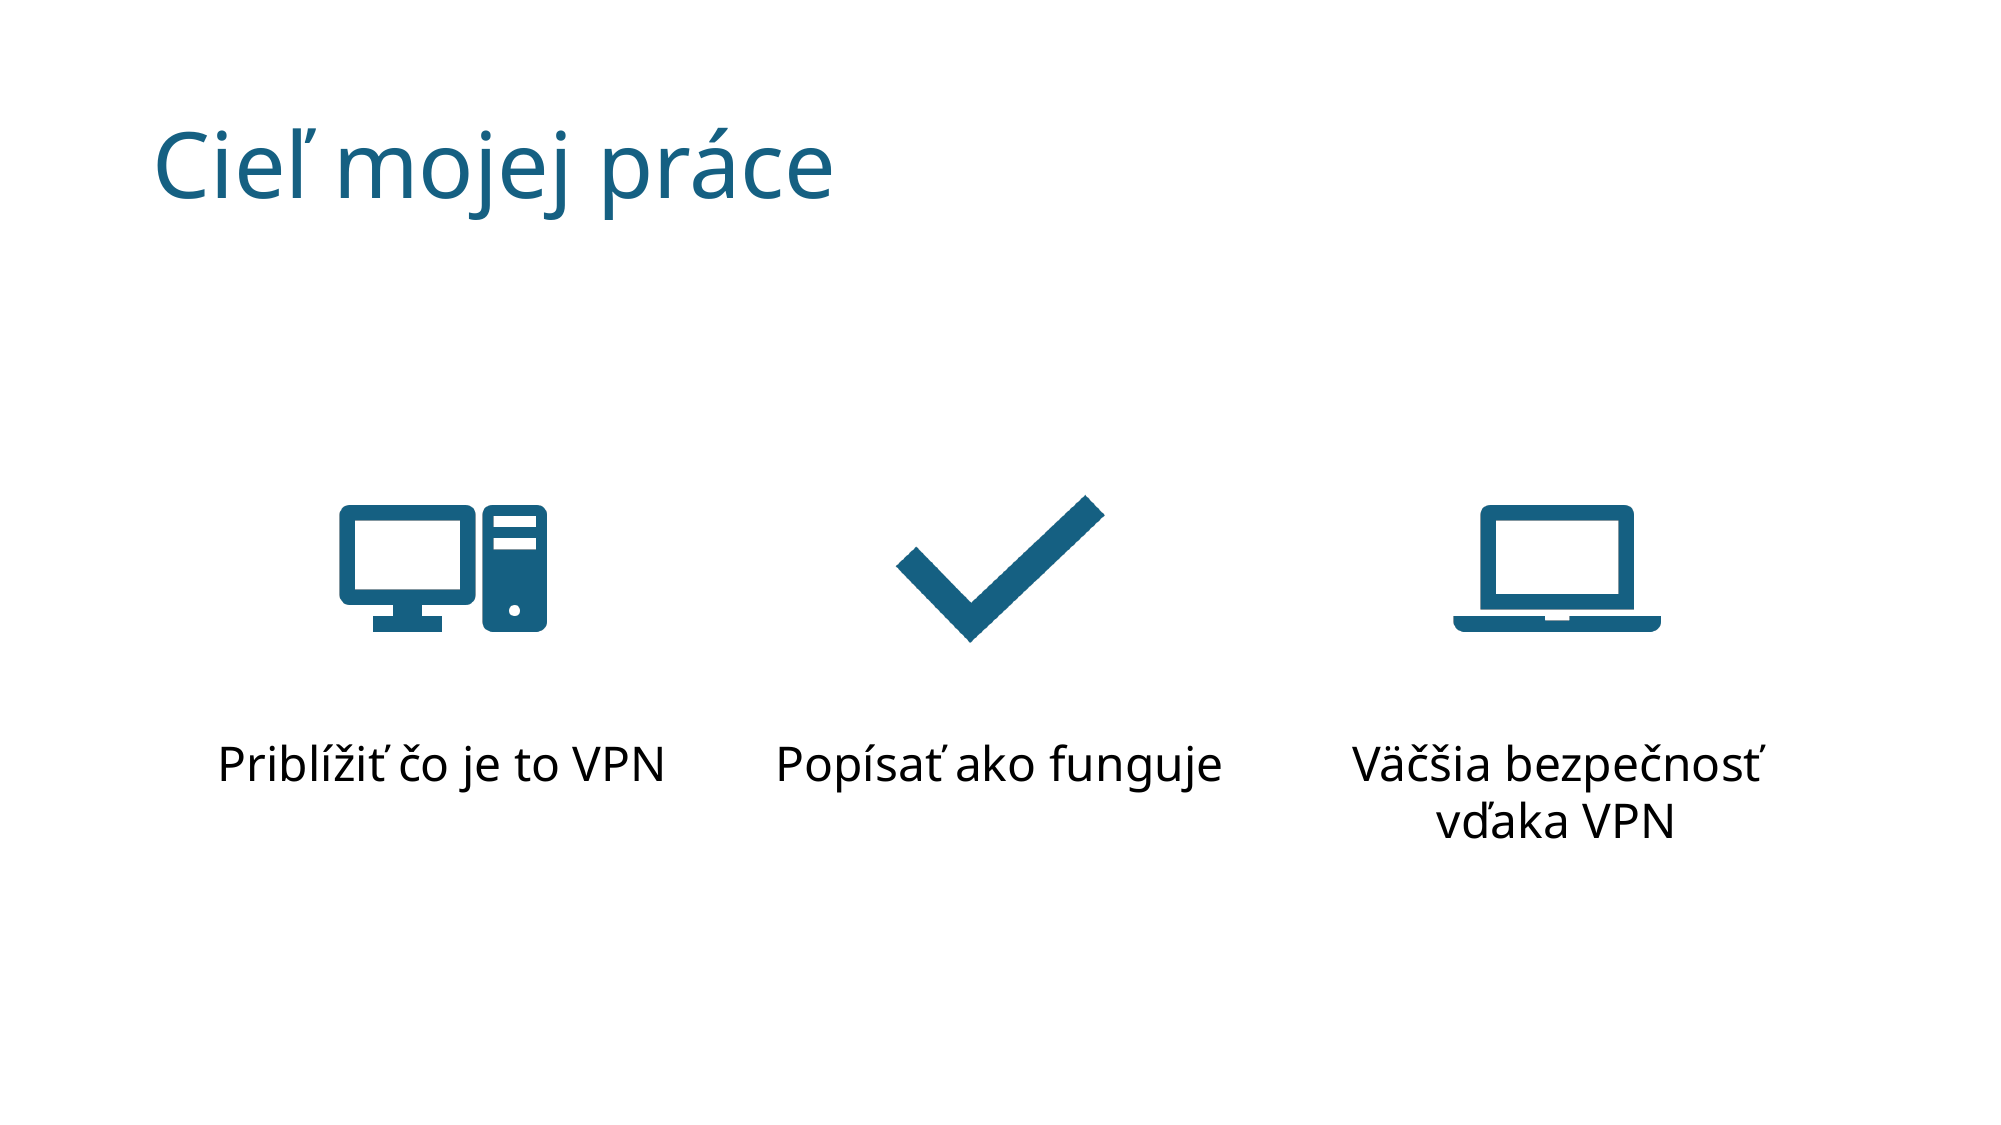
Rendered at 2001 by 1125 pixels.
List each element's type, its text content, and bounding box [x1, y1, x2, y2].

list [136, 298, 1863, 1014]
title Cieľ mojej práce [137, 59, 1863, 278]
